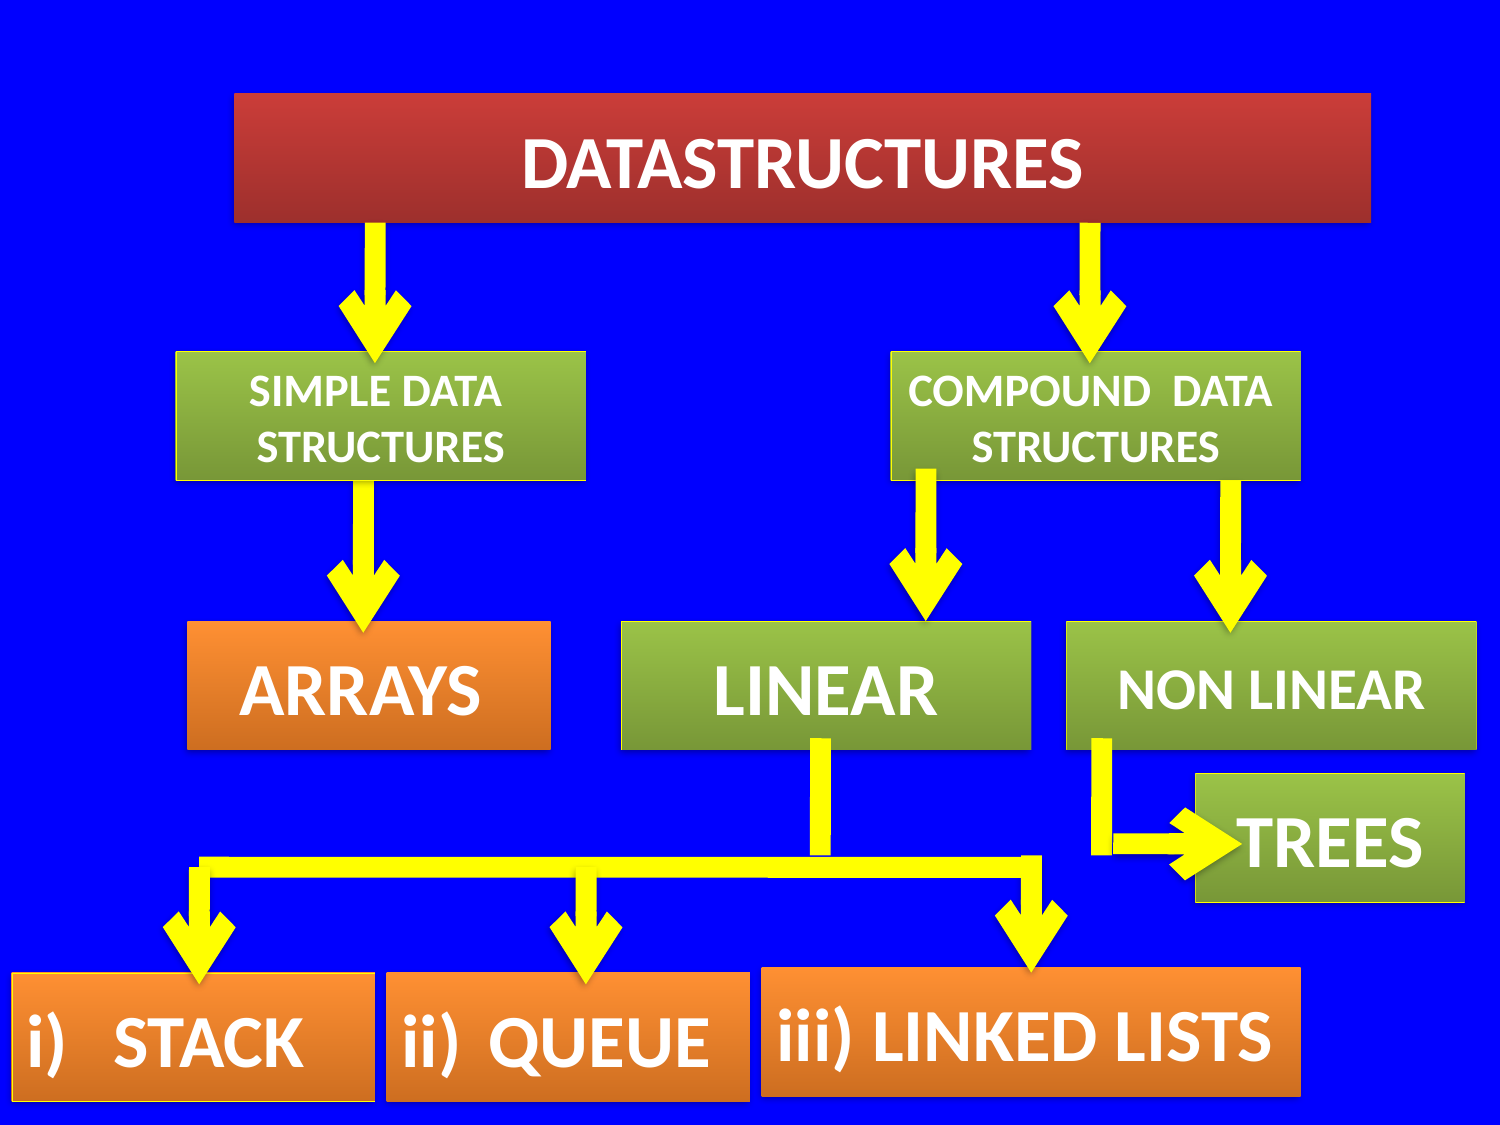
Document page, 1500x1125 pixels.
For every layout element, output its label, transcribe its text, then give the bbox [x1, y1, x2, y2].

text_box DATASTRUCTURES [234, 93, 1372, 223]
text_box ARRAYS [187, 621, 551, 750]
text_box TREES [1195, 773, 1465, 903]
text_box SIMPLE DATA STRUCTURES [175, 351, 586, 481]
text_box ii) QUEUE [386, 972, 750, 1102]
text_box NON LINEAR [1066, 621, 1477, 750]
text_box LINEAR [621, 621, 1032, 750]
text_box COMPOUND DATA STRUCTURES [890, 351, 1301, 481]
text_box i) STACK [11, 972, 375, 1102]
text_box iii) LINKED LISTS [761, 967, 1301, 1097]
